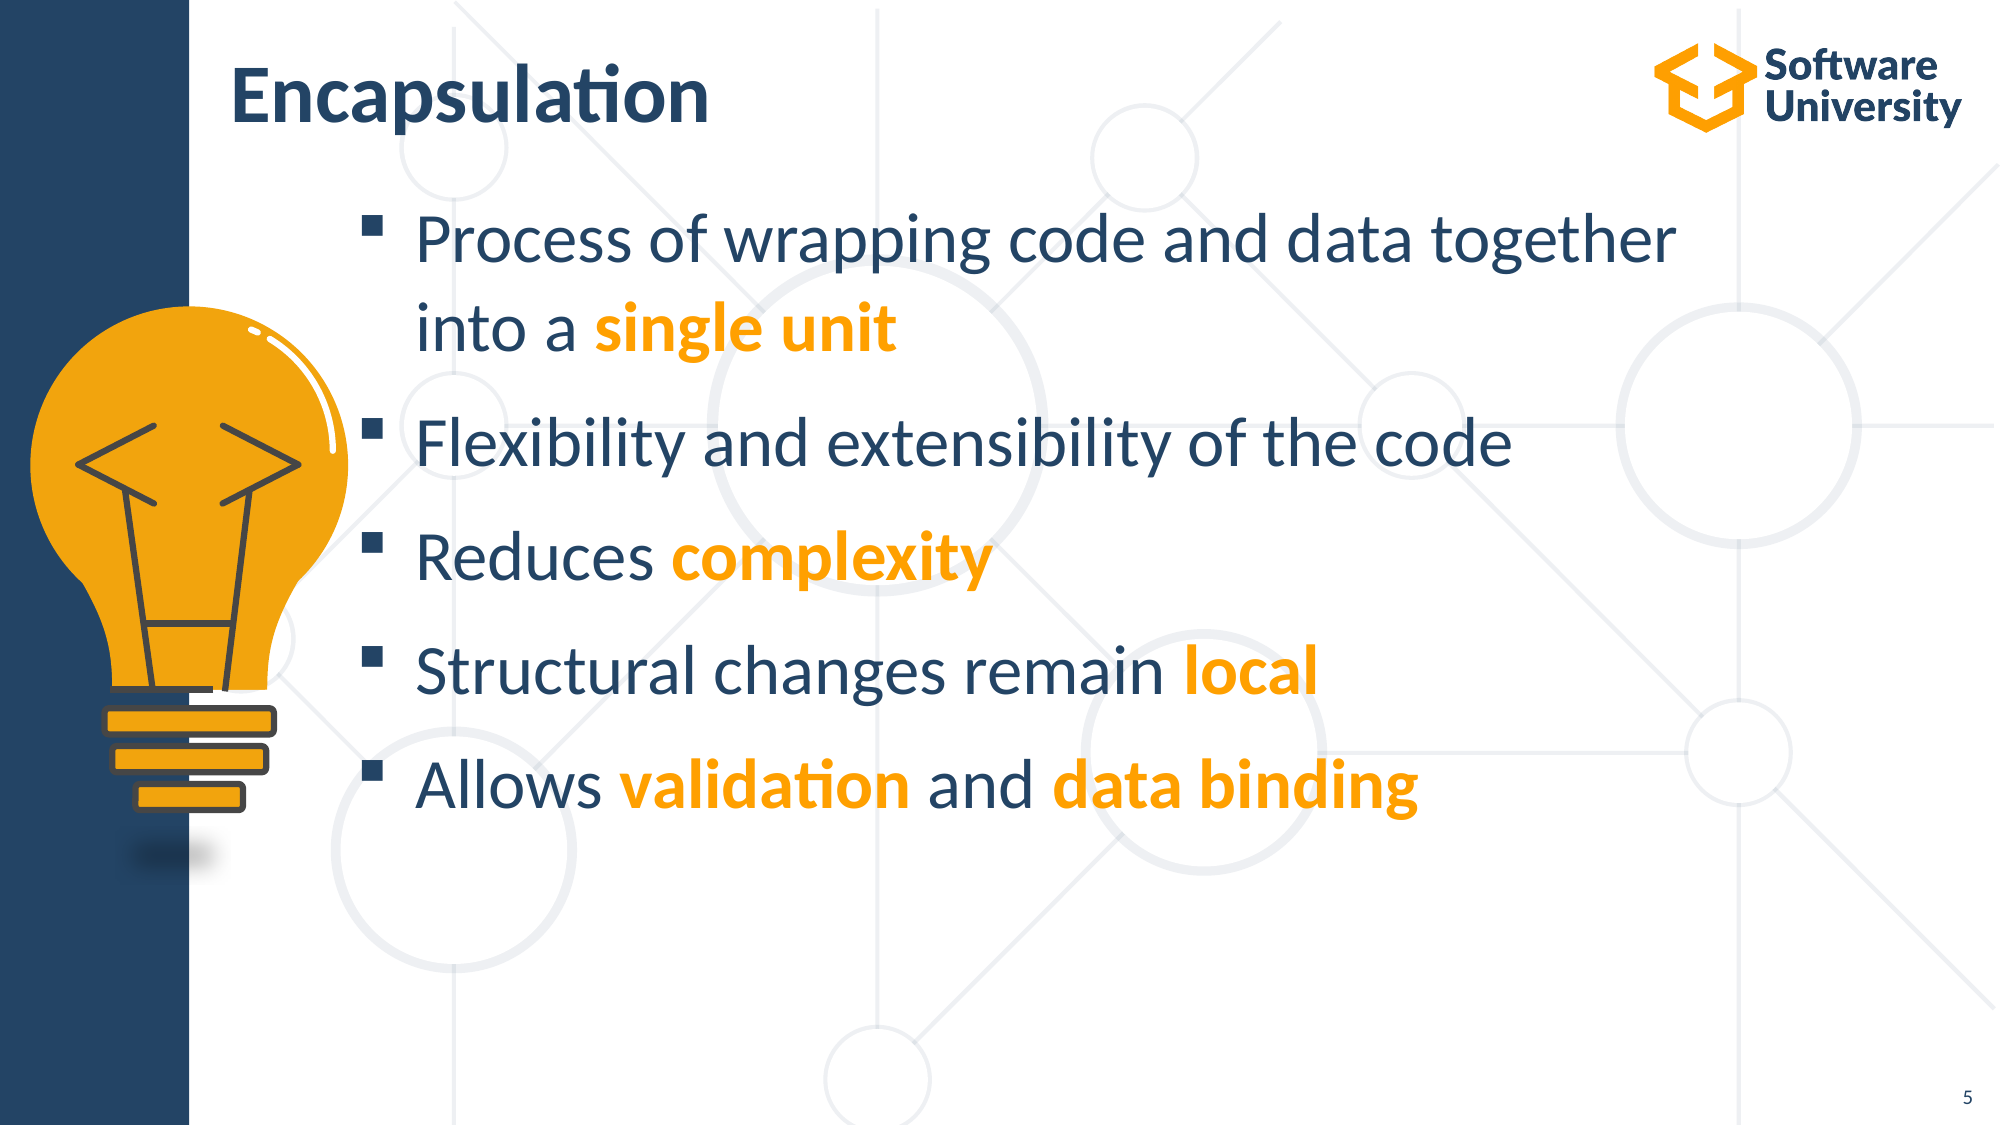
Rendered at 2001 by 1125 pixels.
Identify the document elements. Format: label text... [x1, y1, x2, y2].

list Process of wrapping code and data together into a single unit Flexibility and extensibility of the code Reduces complexity Structural changes remain local Allows validation and data binding [338, 181, 2000, 1092]
text_box 5 [1927, 1067, 1989, 1117]
title Encapsulation [212, 16, 1628, 162]
picture [1641, 31, 1973, 145]
